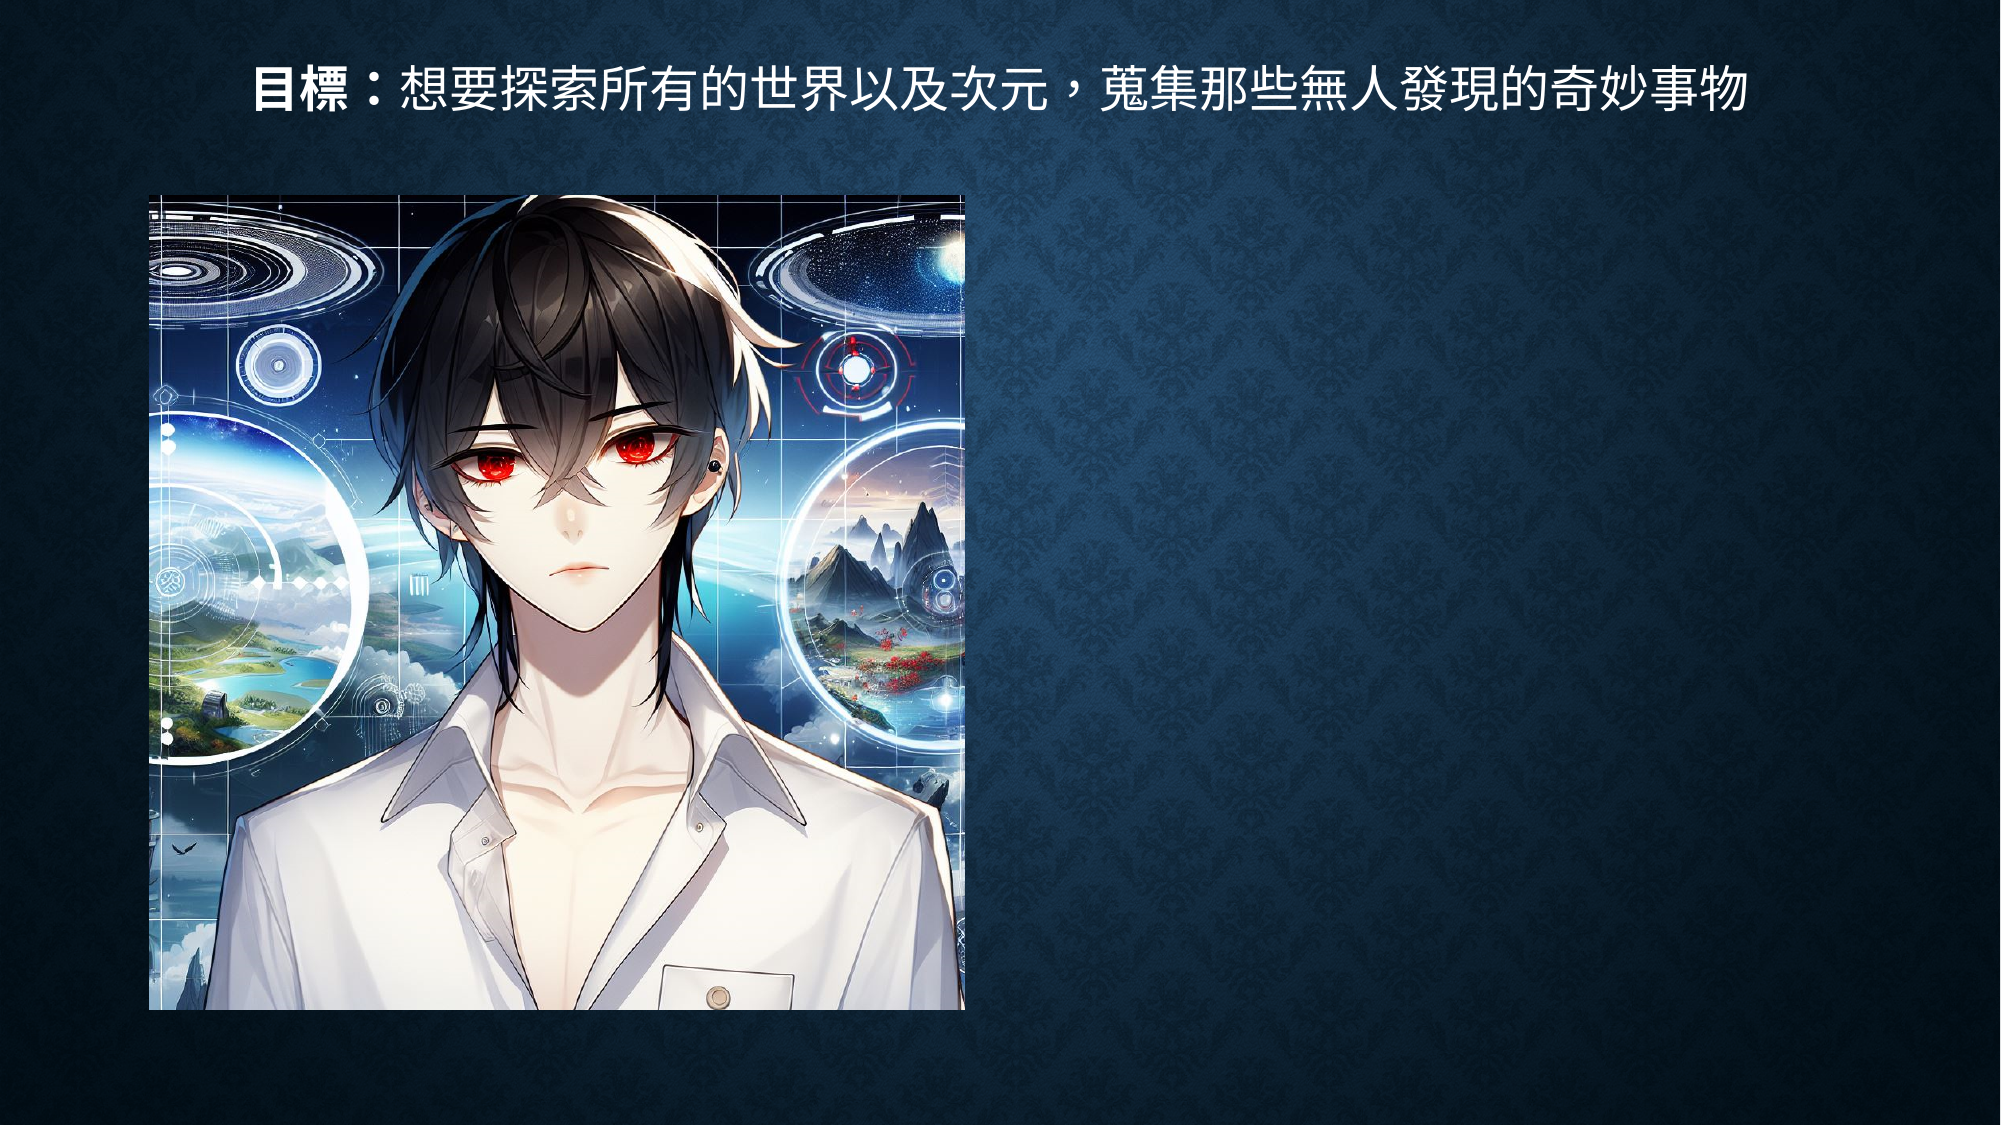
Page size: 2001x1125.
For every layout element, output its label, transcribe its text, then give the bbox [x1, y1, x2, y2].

list 目標：想要探索所有的世界以及次元，蒐集那些無人發現的奇妙事物 [149, 37, 1849, 950]
picture [149, 194, 965, 1011]
